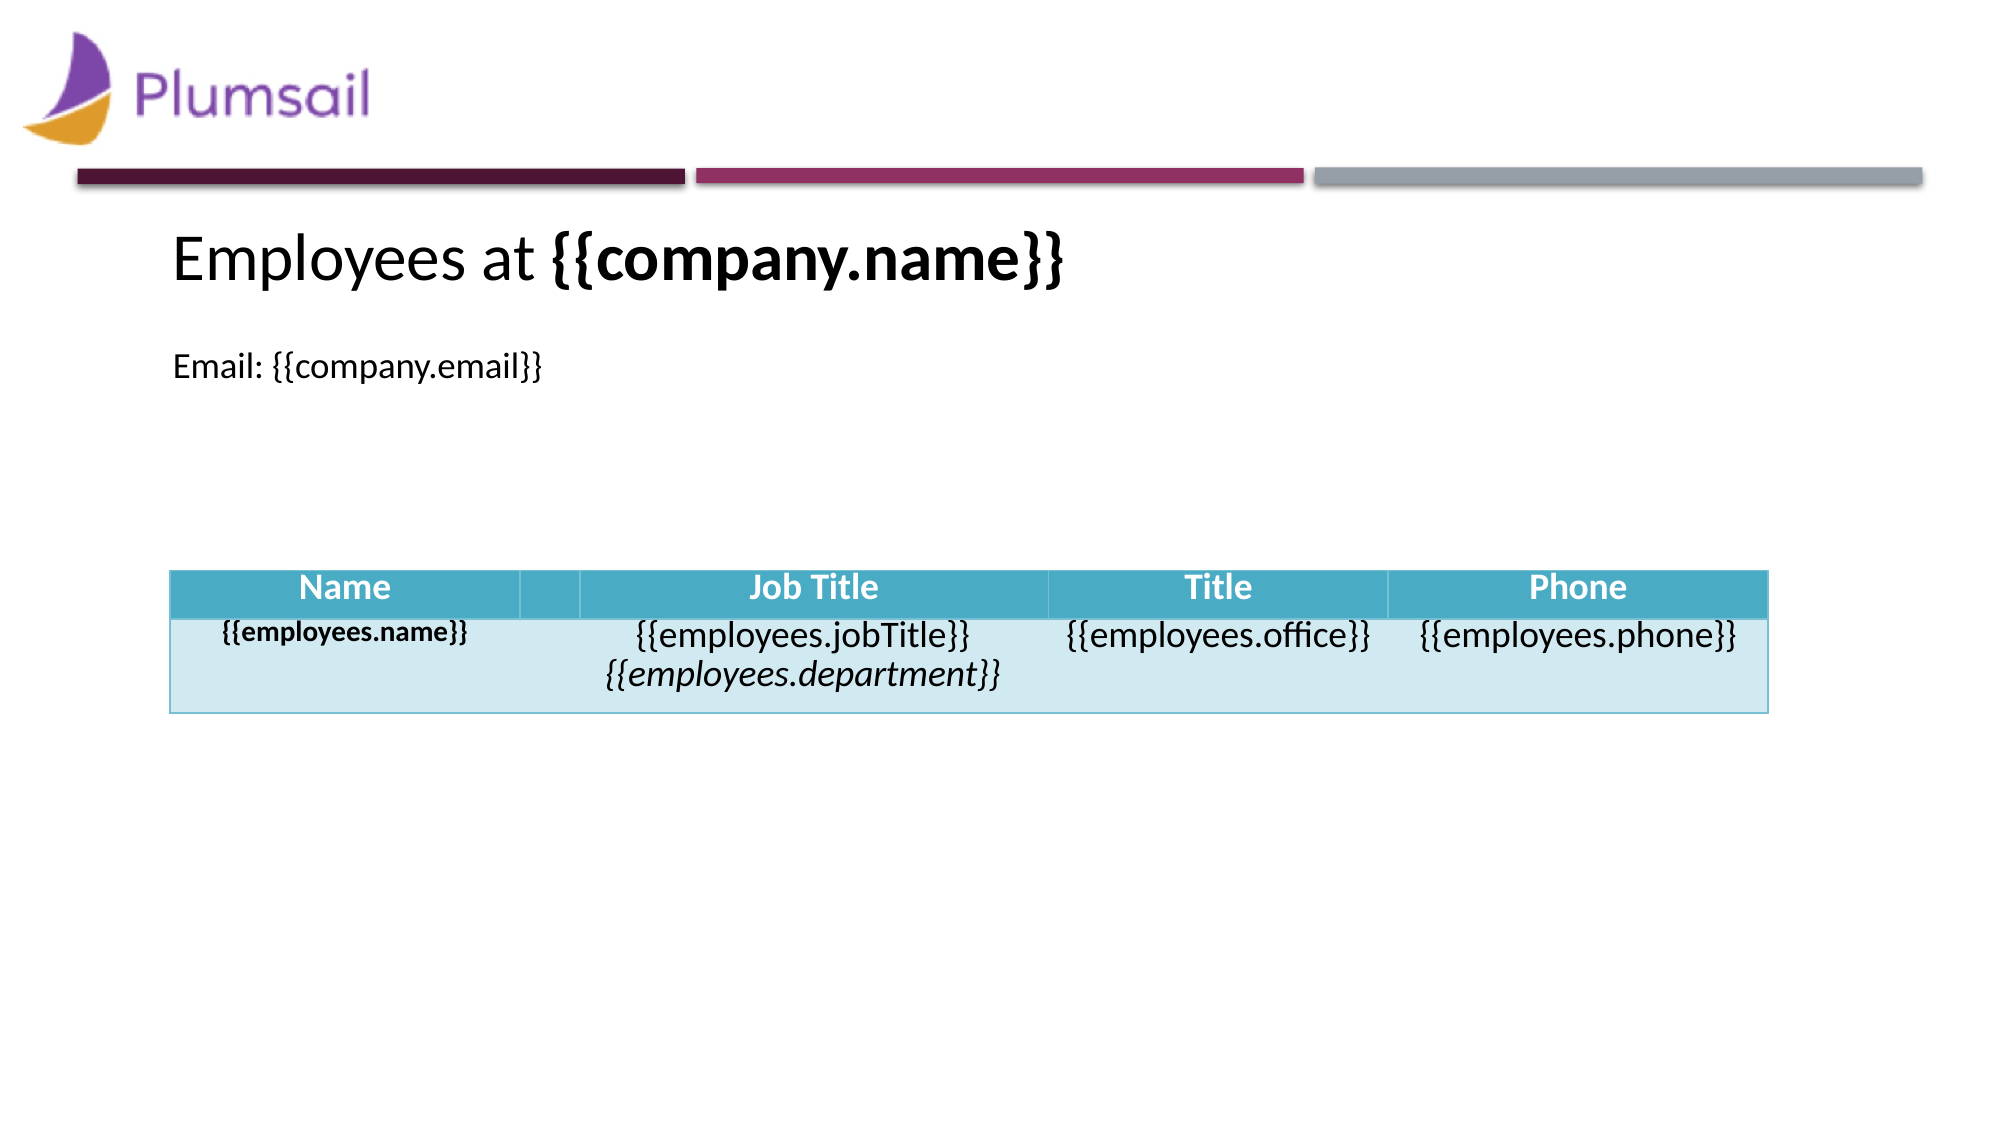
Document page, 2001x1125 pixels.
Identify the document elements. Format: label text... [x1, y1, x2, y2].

table_header Job Title [581, 571, 1048, 618]
table_cell {{employees.name}} [171, 620, 520, 712]
table_header Title [1049, 571, 1387, 618]
table_cell {{employees.phone}} [1388, 620, 1767, 712]
table_header Name [171, 571, 519, 618]
table_cell {{employees.jobTitle}} {{employees.department}} [520, 620, 1049, 712]
table_cell {{employees.office}} [1049, 620, 1388, 712]
table_header [521, 571, 579, 618]
picture [23, 21, 382, 162]
table_header Phone [1389, 571, 1767, 618]
text_box Employees at {{company.name}} Email: {{company.email}} [169, 209, 1082, 387]
